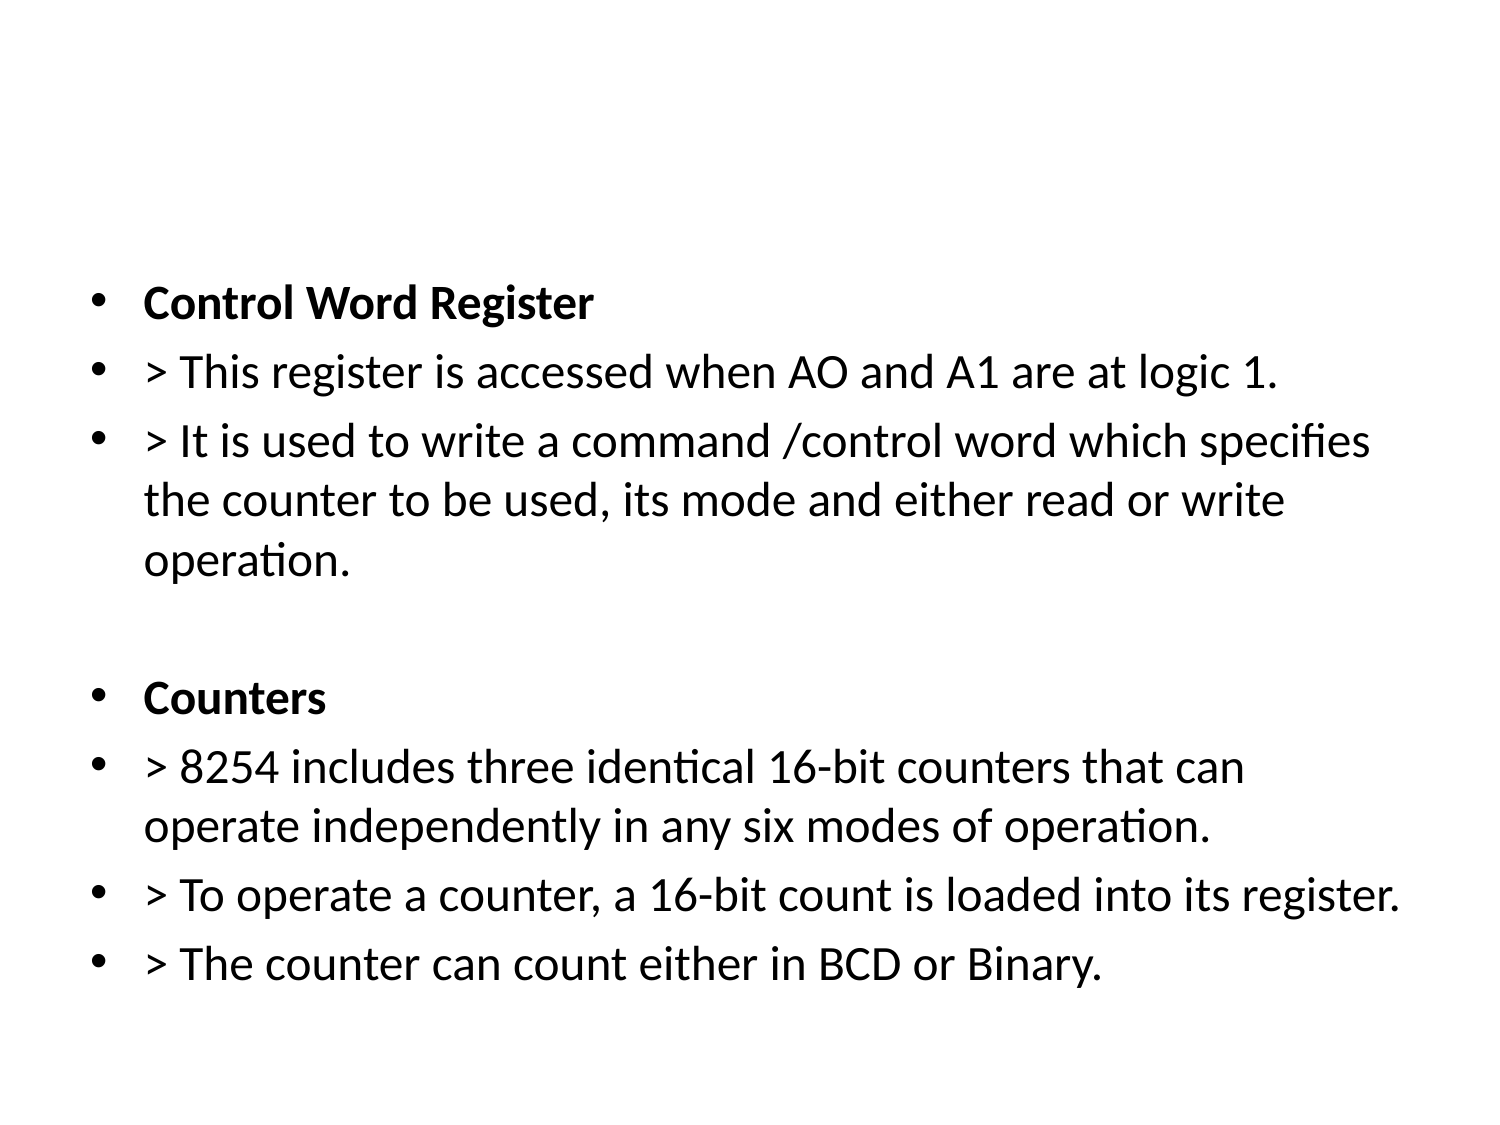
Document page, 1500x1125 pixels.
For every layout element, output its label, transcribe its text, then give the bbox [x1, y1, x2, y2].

list Control Word Register > This register is accessed when AO and A1 are at logic 1. > It is used to write a command /control word which specifies the counter to be used, its mode and either read or write operation. Counters > 8254 includes three identical 16-bit counters that can operate independently in any six modes of operation. > To operate a counter, a 16-bit count is loaded into its register. > The counter can count either in BCD or Binary. [75, 262, 1425, 1005]
